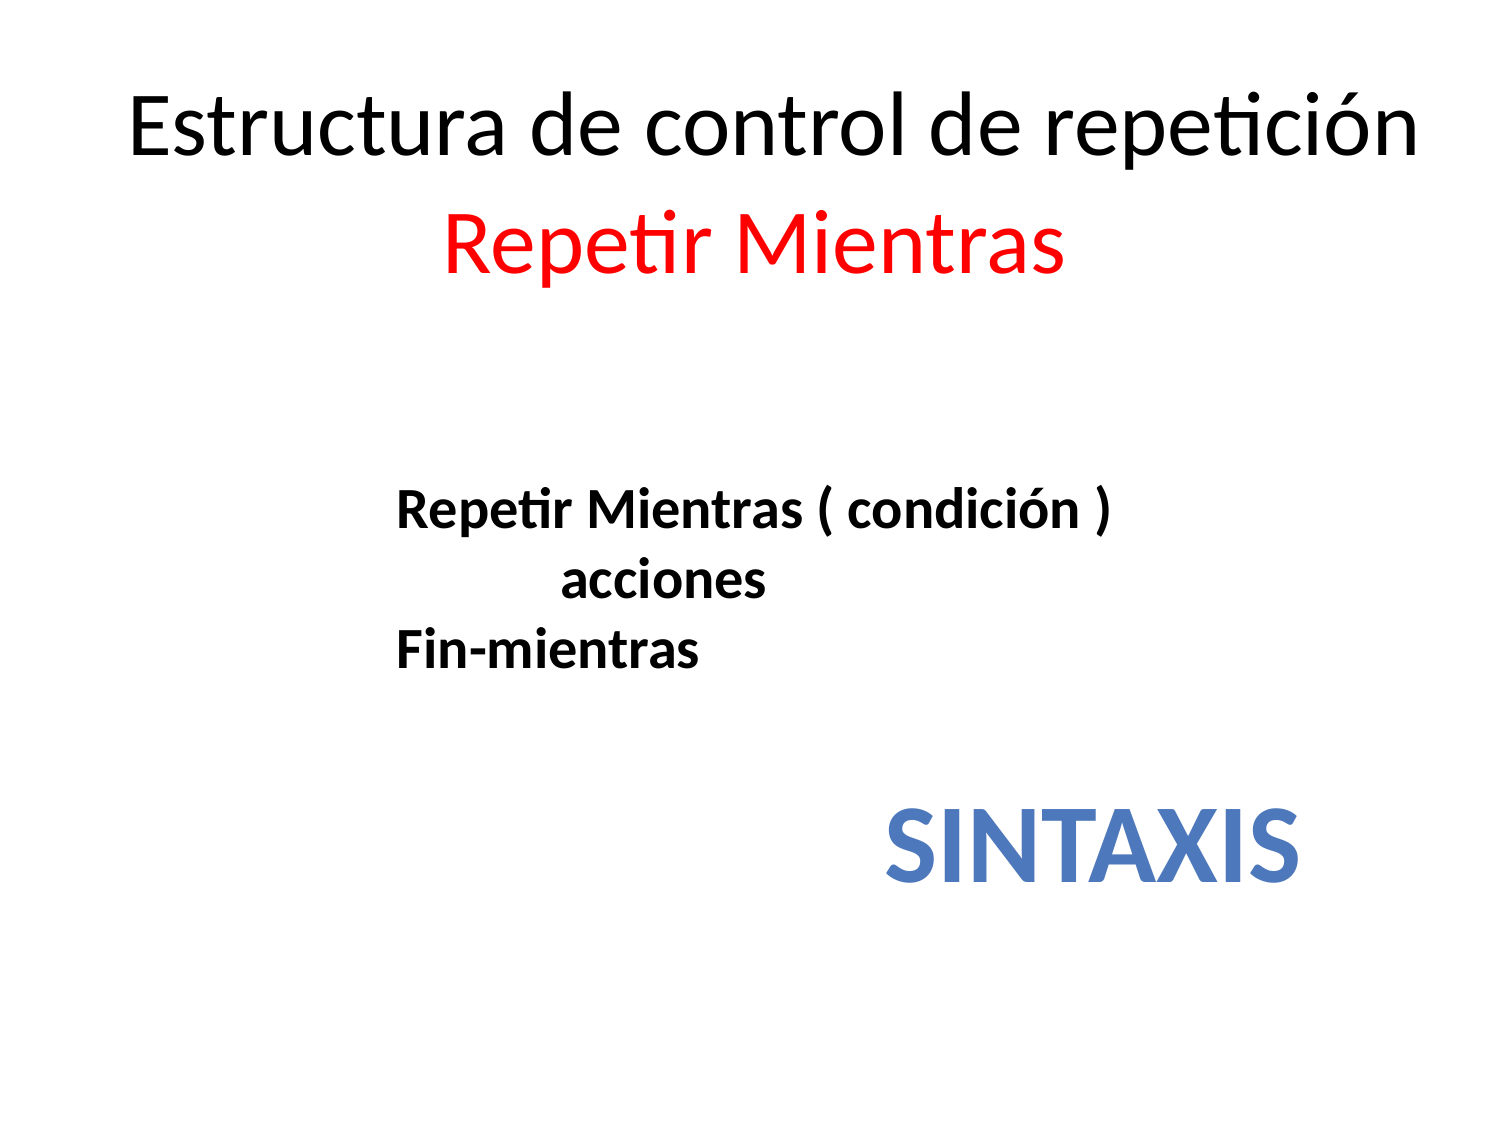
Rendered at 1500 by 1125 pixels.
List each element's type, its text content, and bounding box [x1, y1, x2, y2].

text_box Repetir Mientras [5, 174, 1500, 300]
text_box Repetir Mientras ( condición ) acciones Fin-mientras [382, 462, 1128, 688]
text_box sintaxis [869, 762, 1318, 913]
text_box Estructura de control de repetición [99, 24, 1450, 213]
